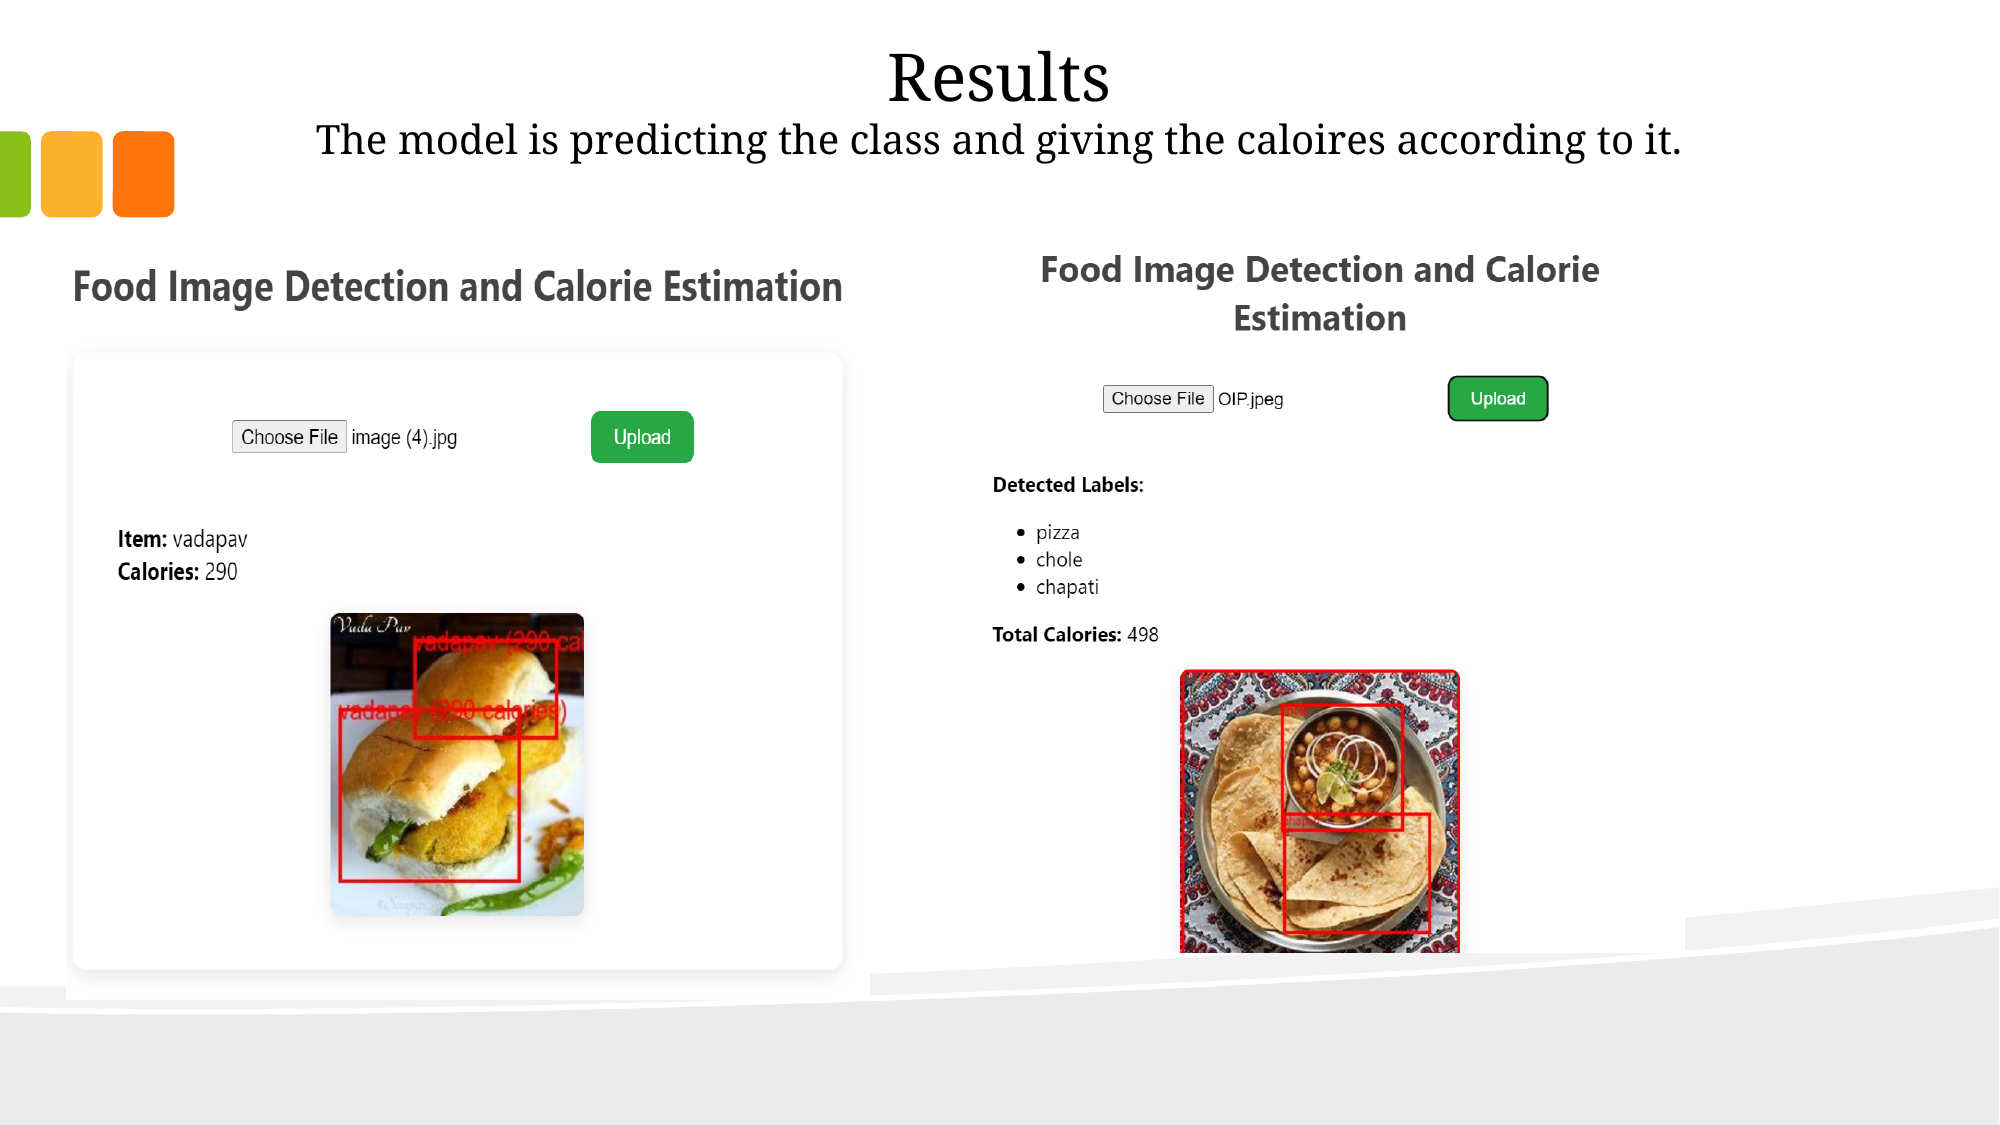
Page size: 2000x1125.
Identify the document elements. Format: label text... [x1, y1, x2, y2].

title Results The model is predicting the class and giving the caloires according to it. [199, 24, 1800, 173]
picture [66, 243, 870, 1000]
picture [952, 243, 1686, 953]
